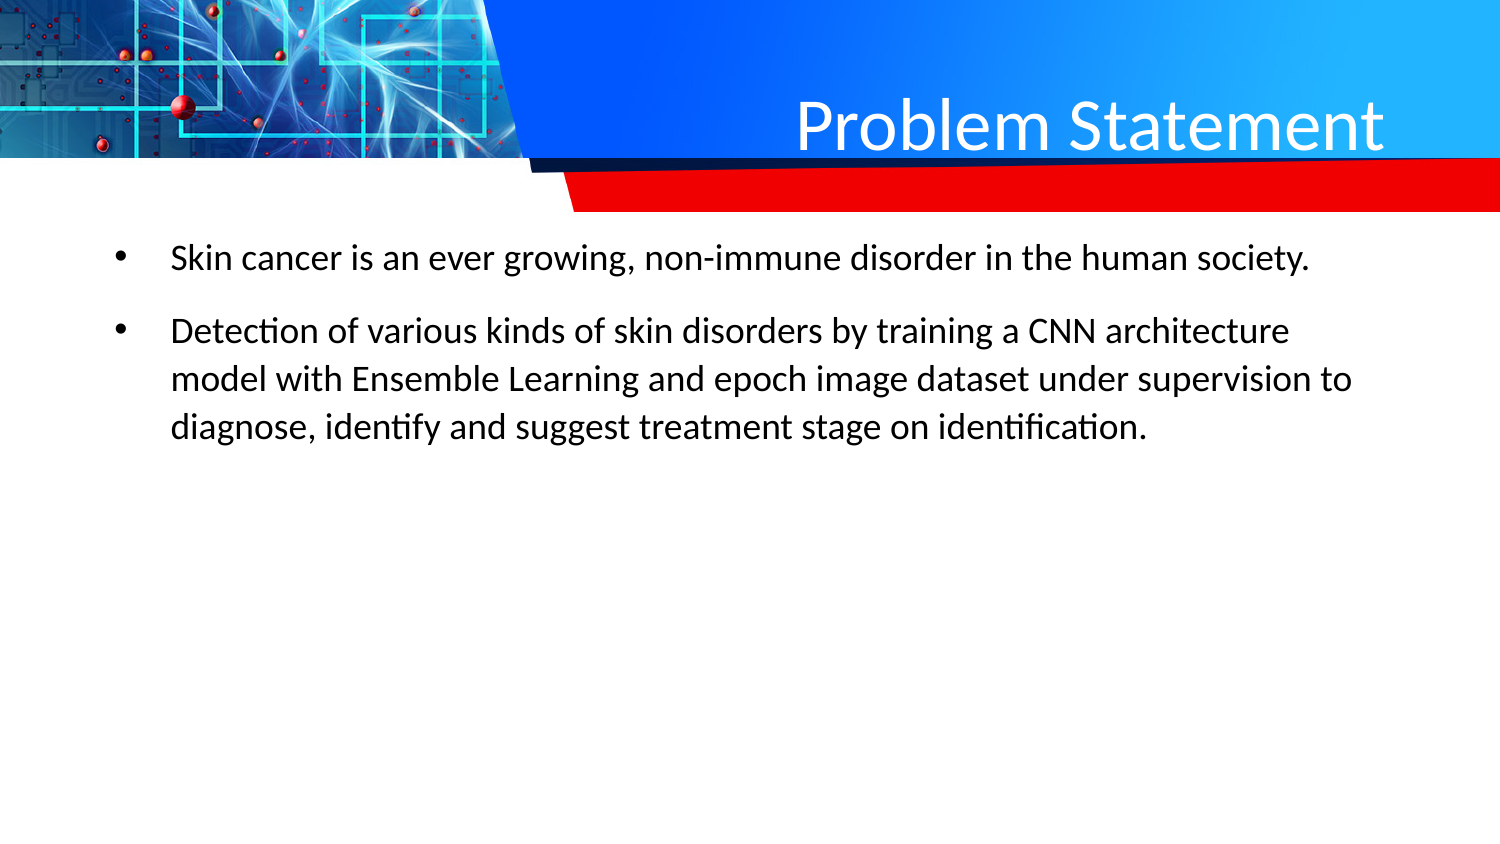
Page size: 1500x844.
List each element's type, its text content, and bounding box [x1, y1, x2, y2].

picture [0, 0, 1500, 844]
title Problem Statement [103, 44, 1397, 208]
list Skin cancer is an ever growing, non-immune disorder in the human society. Detection of various kinds of skin disorders by training a CNN architecture model with Ensemble Learning and epoch image dataset under supervision to diagnose, identify and suggest treatment stage on identification. [103, 224, 1397, 760]
